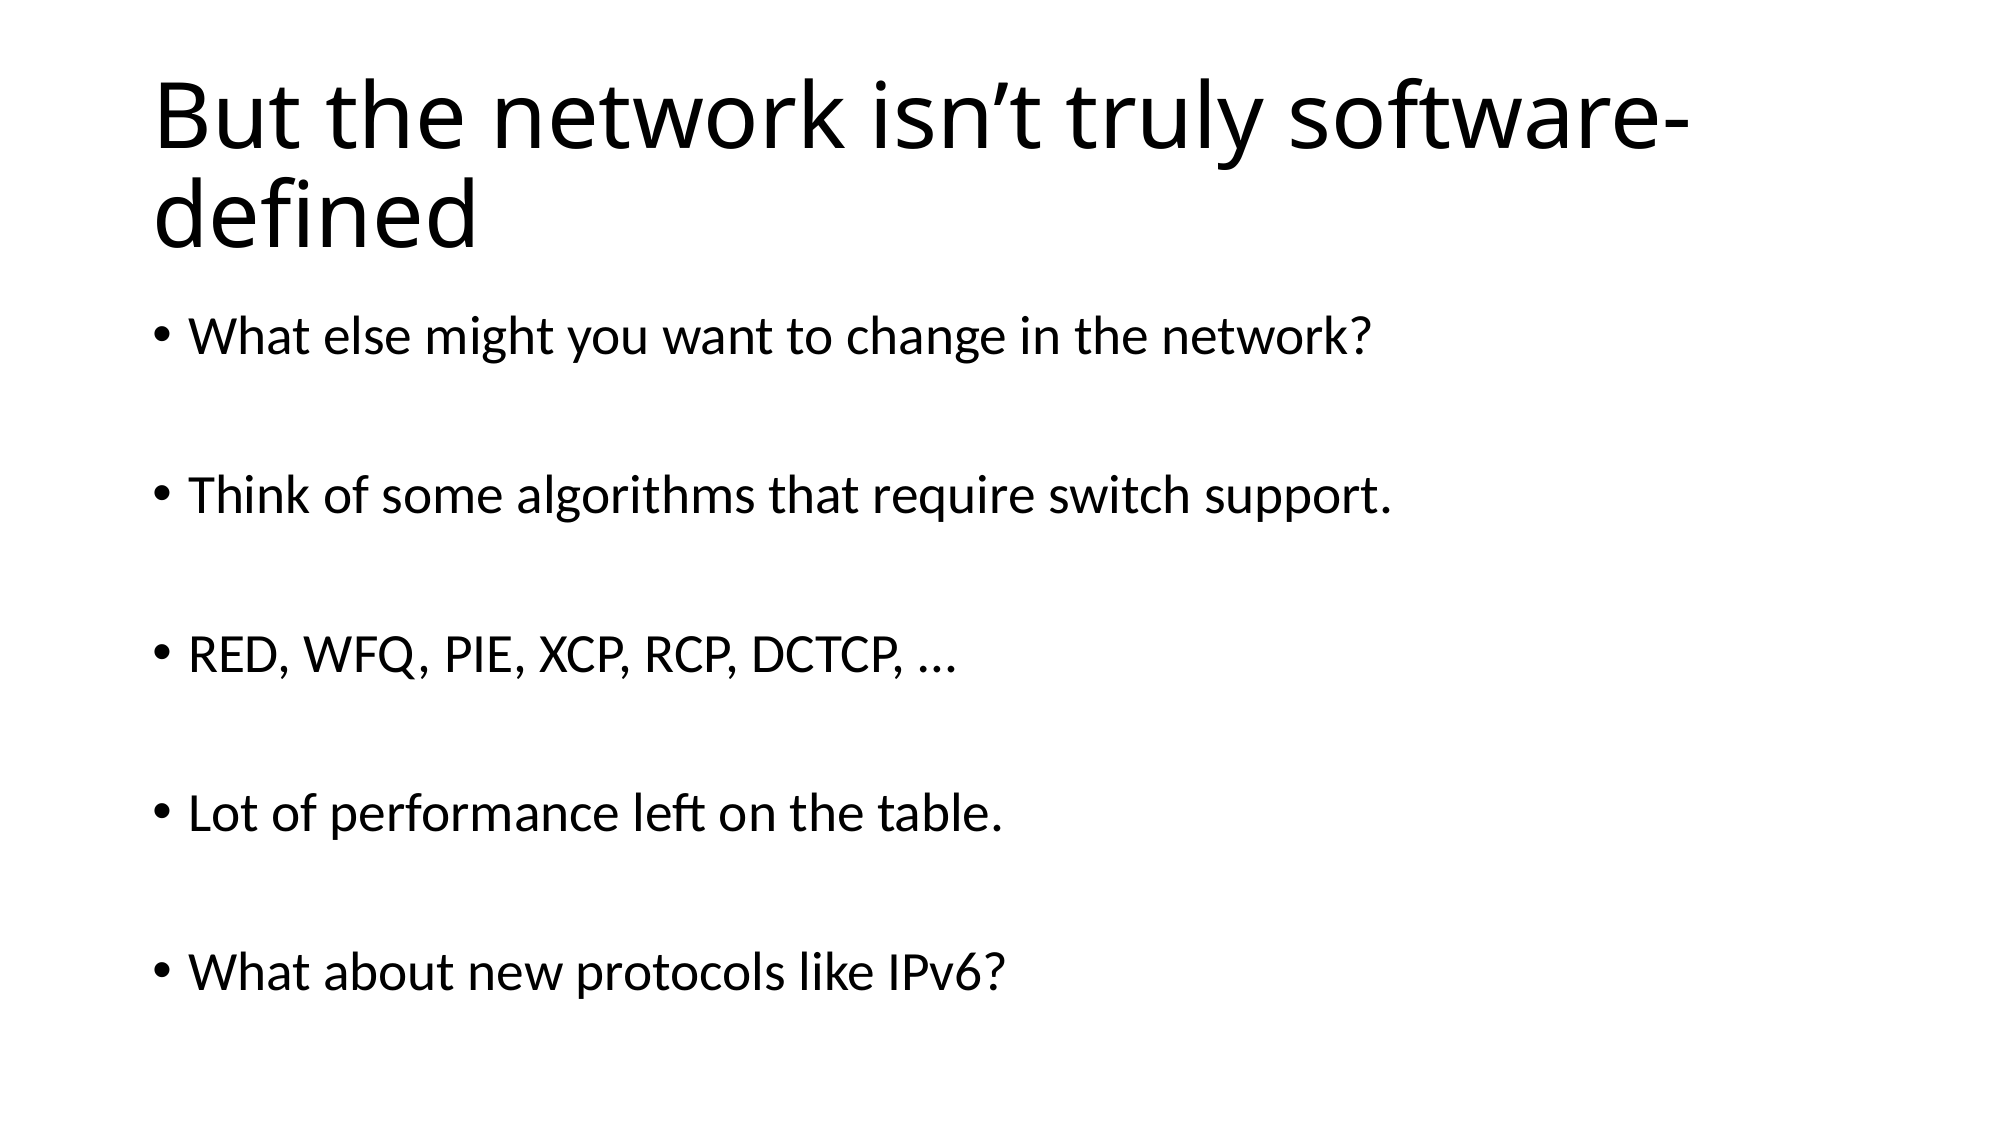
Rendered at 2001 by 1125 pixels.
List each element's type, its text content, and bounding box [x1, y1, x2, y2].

list What else might you want to change in the network? Think of some algorithms that require switch support. RED, WFQ, PIE, XCP, RCP, DCTCP, … Lot of performance left on the table. What about new protocols like IPv6? [137, 299, 1863, 1014]
title But the network isn’t truly software-defined [137, 59, 1863, 278]
